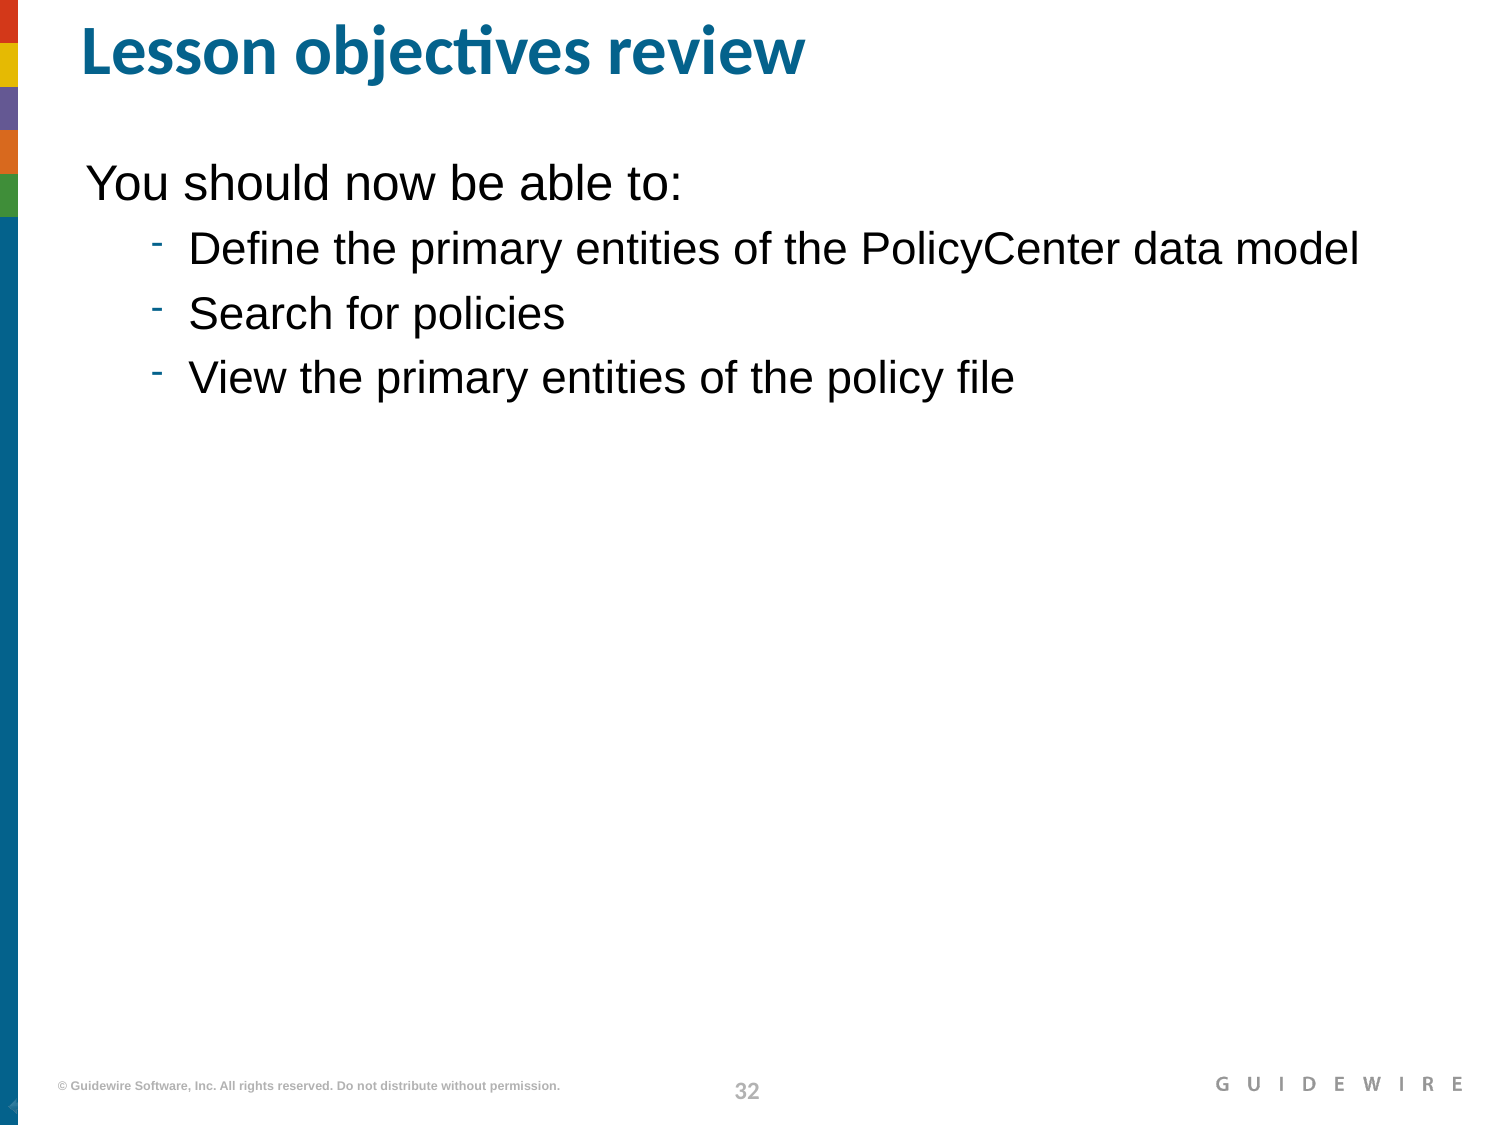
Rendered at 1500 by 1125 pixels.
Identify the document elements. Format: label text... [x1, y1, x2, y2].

title Lesson objectives review [81, 19, 1446, 142]
picture [1215, 1073, 1480, 1096]
picture [0, 0, 18, 216]
list You should now be able to: Define the primary entities of the PolicyCenter data model Search for policies View the primary entities of the policy file [85, 149, 1450, 1050]
picture [10, 1101, 18, 1111]
